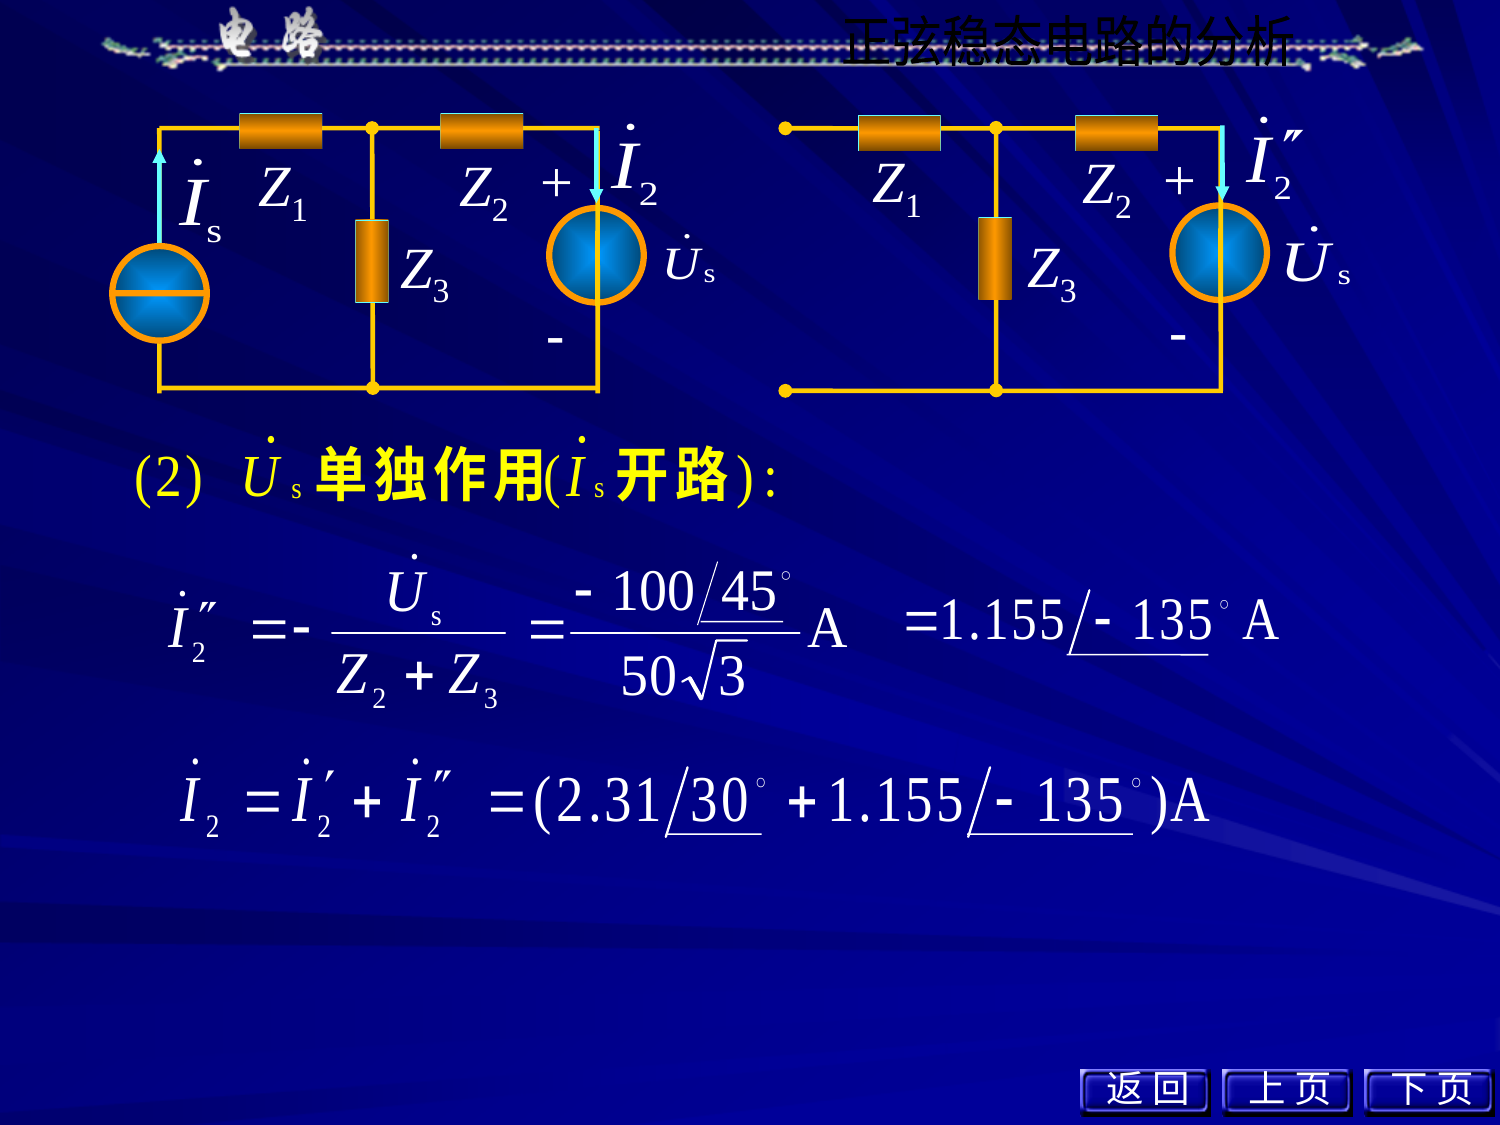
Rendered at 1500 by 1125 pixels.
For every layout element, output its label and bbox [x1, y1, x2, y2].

text_box [128, 410, 780, 519]
text_box [1222, 1057, 1353, 1118]
text_box [1080, 1057, 1211, 1118]
text_box [112, 113, 720, 394]
text_box [170, 751, 1223, 847]
text_box [785, 109, 1360, 391]
text_box [159, 550, 513, 717]
text_box [444, 550, 856, 709]
picture [0, 0, 1500, 1125]
text_box [1364, 1057, 1495, 1118]
text_box [835, 579, 1293, 663]
